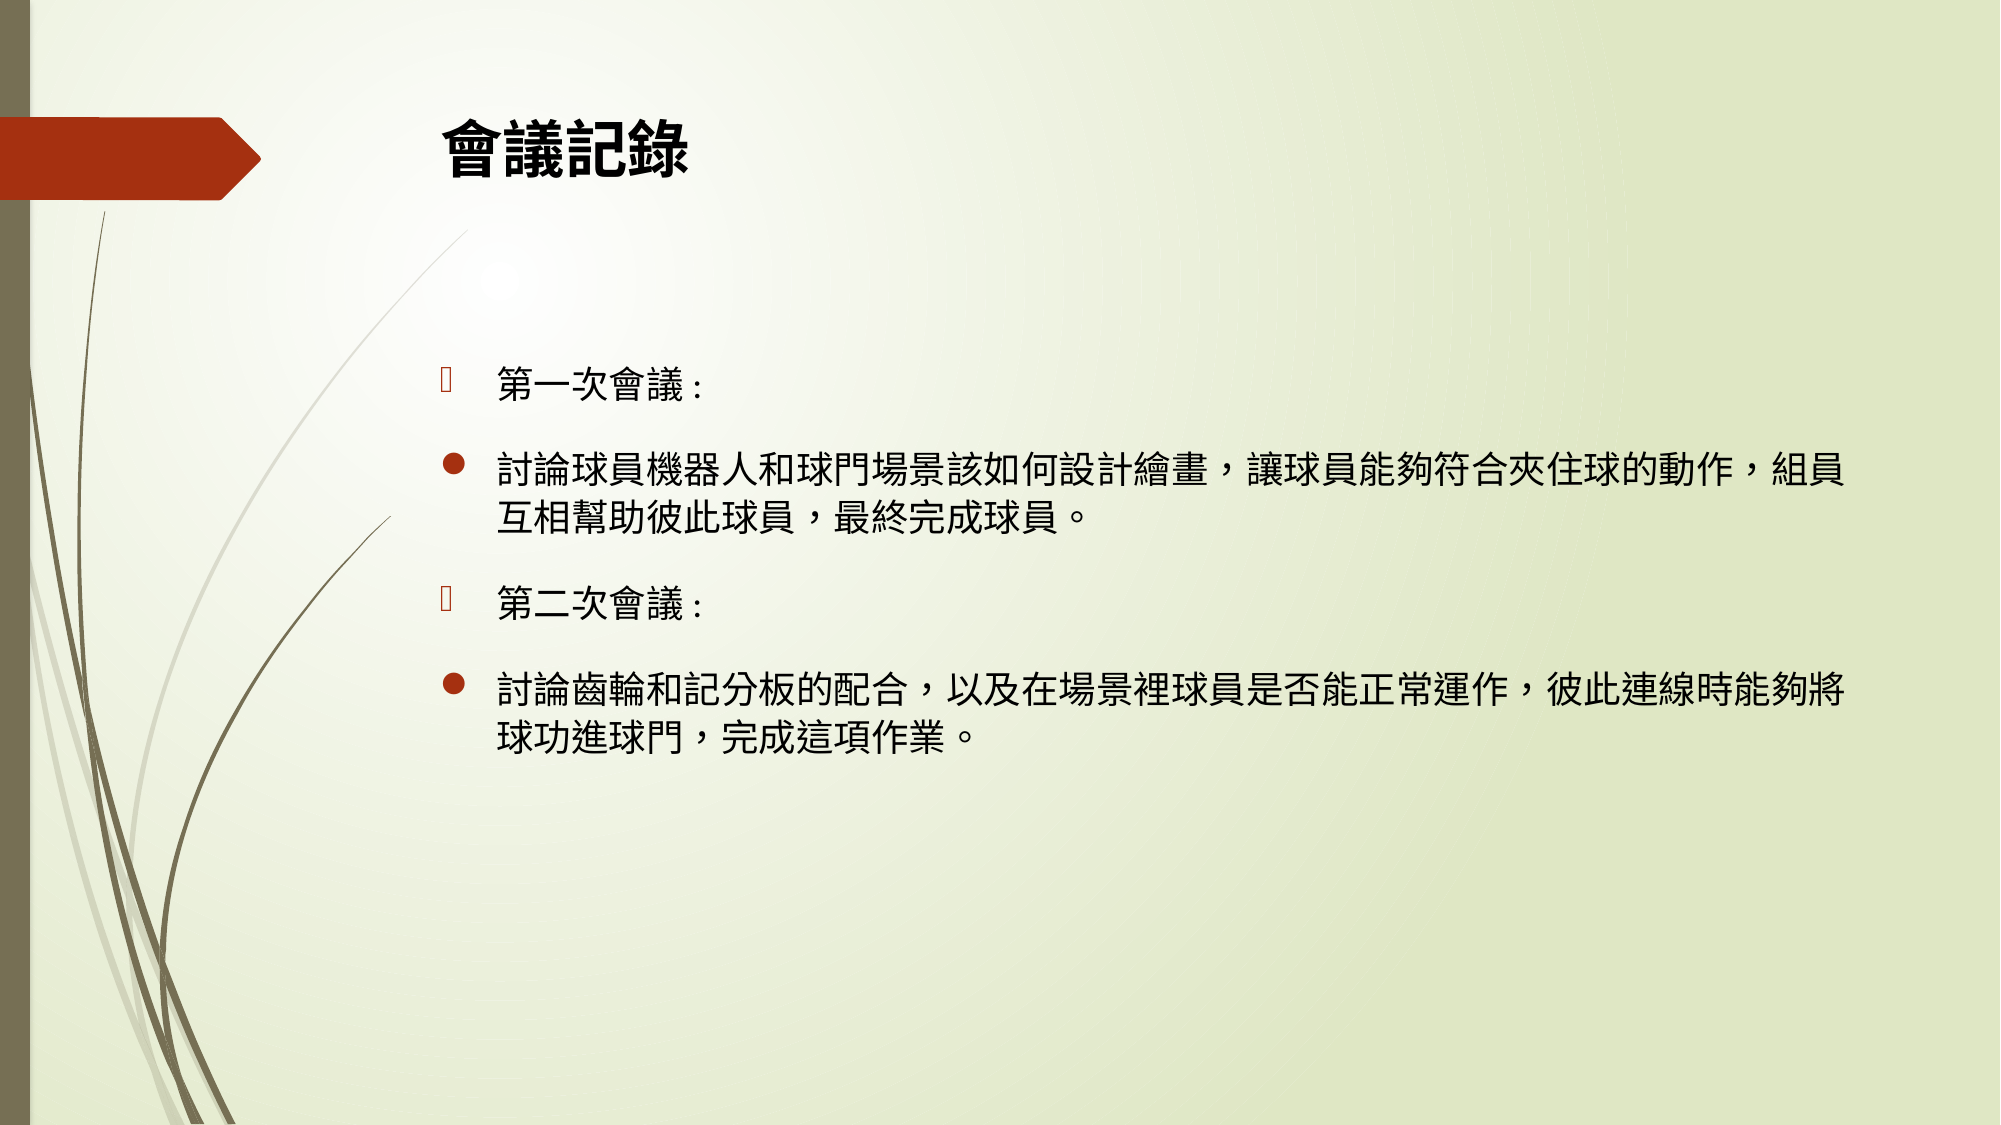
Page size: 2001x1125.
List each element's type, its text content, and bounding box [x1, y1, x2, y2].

title 會議記錄 [425, 102, 1888, 313]
list 第一次會議: 討論球員機器人和球門場景該如何設計繪畫，讓球員能夠符合夾住球的動作，組員互相幫助彼此球員，最終完成球員。 第二次會議: 討論齒輪和記分板的配合，以及在場景裡球員是否能正常運作，彼此連線時能夠將球功進球門，完成這項作業。 [424, 350, 1888, 970]
